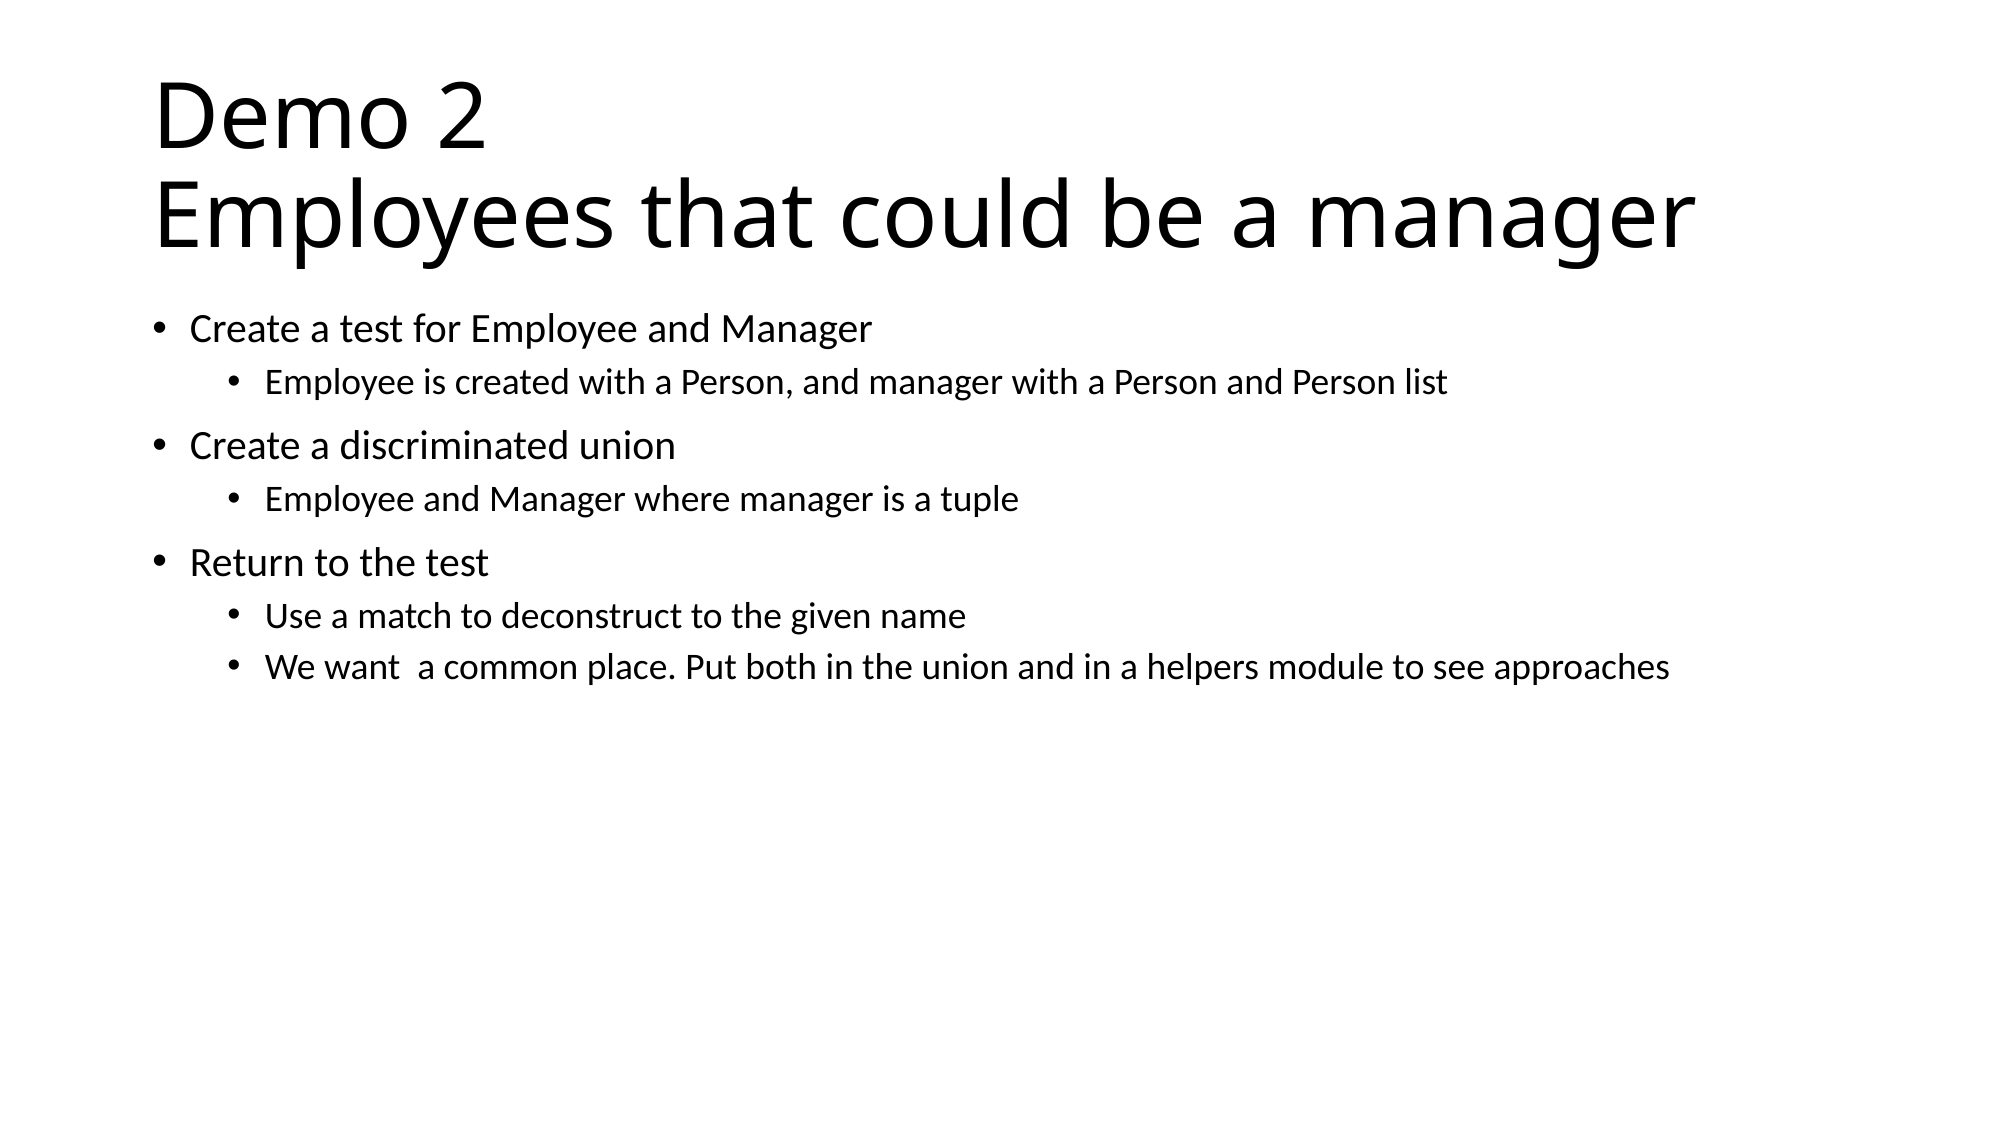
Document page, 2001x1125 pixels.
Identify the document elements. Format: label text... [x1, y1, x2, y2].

list Create a test for Employee and Manager Employee is created with a Person, and manager with a Person and Person list Create a discriminated union Employee and Manager where manager is a tuple Return to the test Use a match to deconstruct to the given name We want a common place. Put both in the union and in a helpers module to see approaches [137, 299, 1863, 1014]
title Demo 2 Employees that could be a manager [137, 59, 1863, 278]
